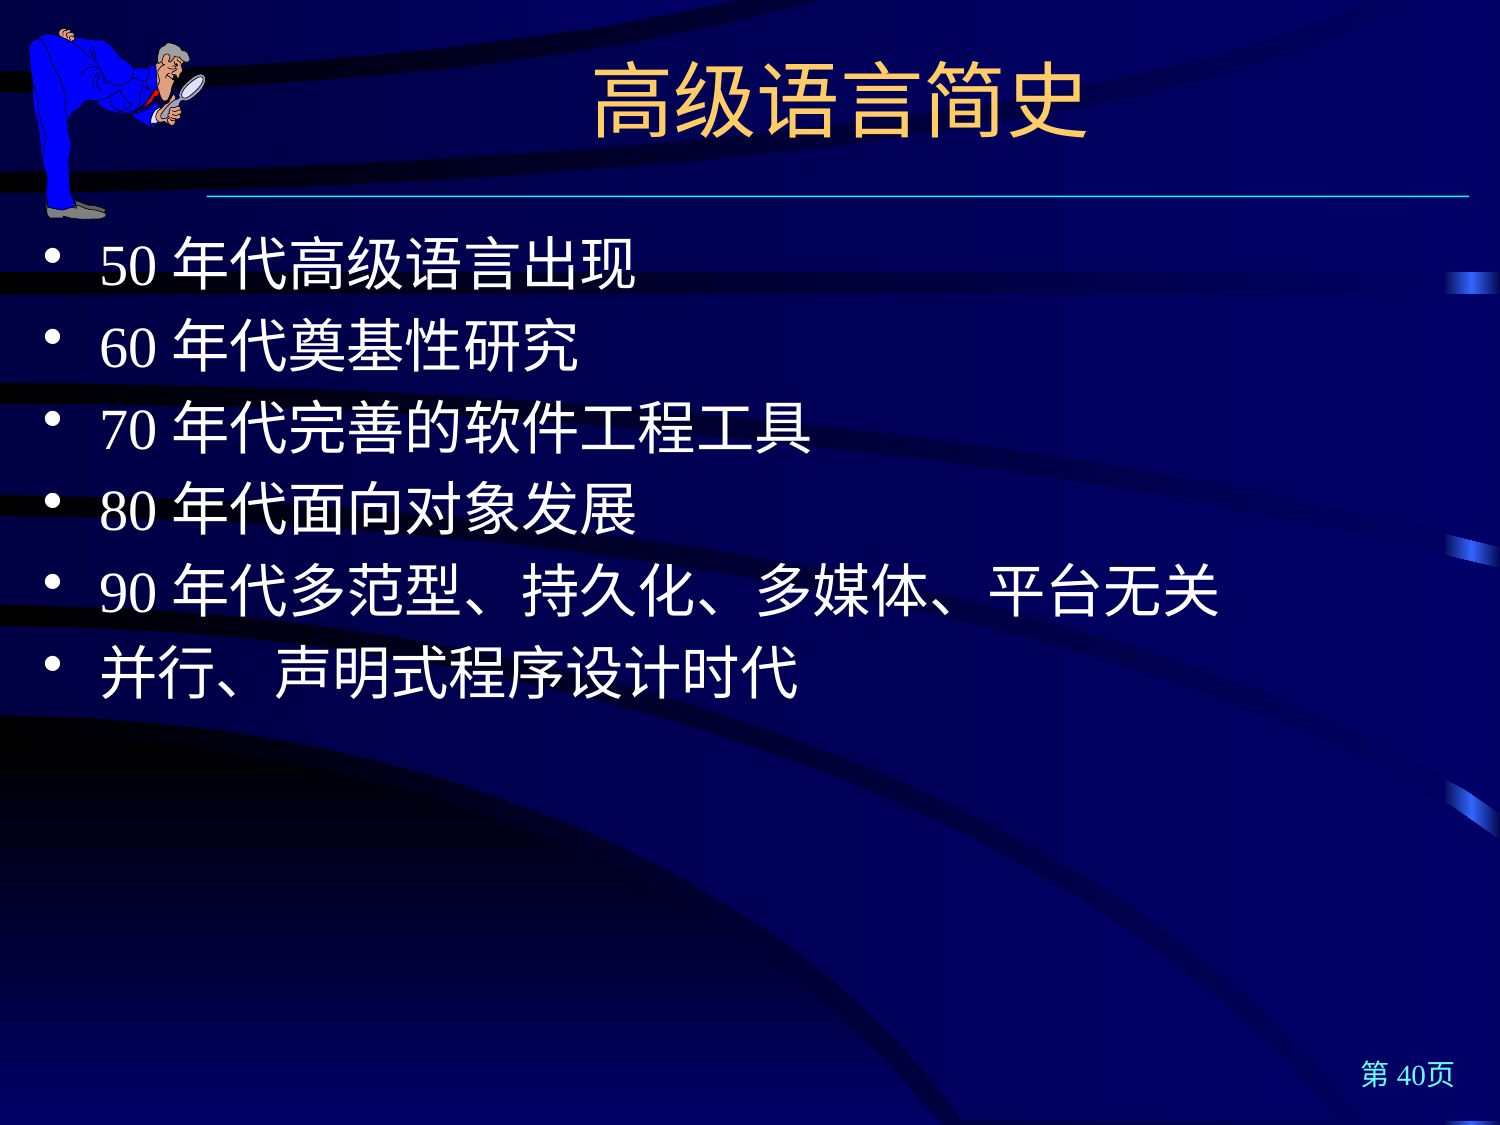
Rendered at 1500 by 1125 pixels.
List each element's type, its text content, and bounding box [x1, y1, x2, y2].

title 高级语言简史 [208, 28, 1472, 169]
slide_number 第40页 [1157, 1048, 1471, 1103]
list 50年代高级语言出现 60年代奠基性研究 70年代完善的软件工程工具 80年代面向对象发展 90年代多范型、持久化、多媒体、平台无关 并行、声明式程序设计时代 [27, 219, 1471, 1047]
